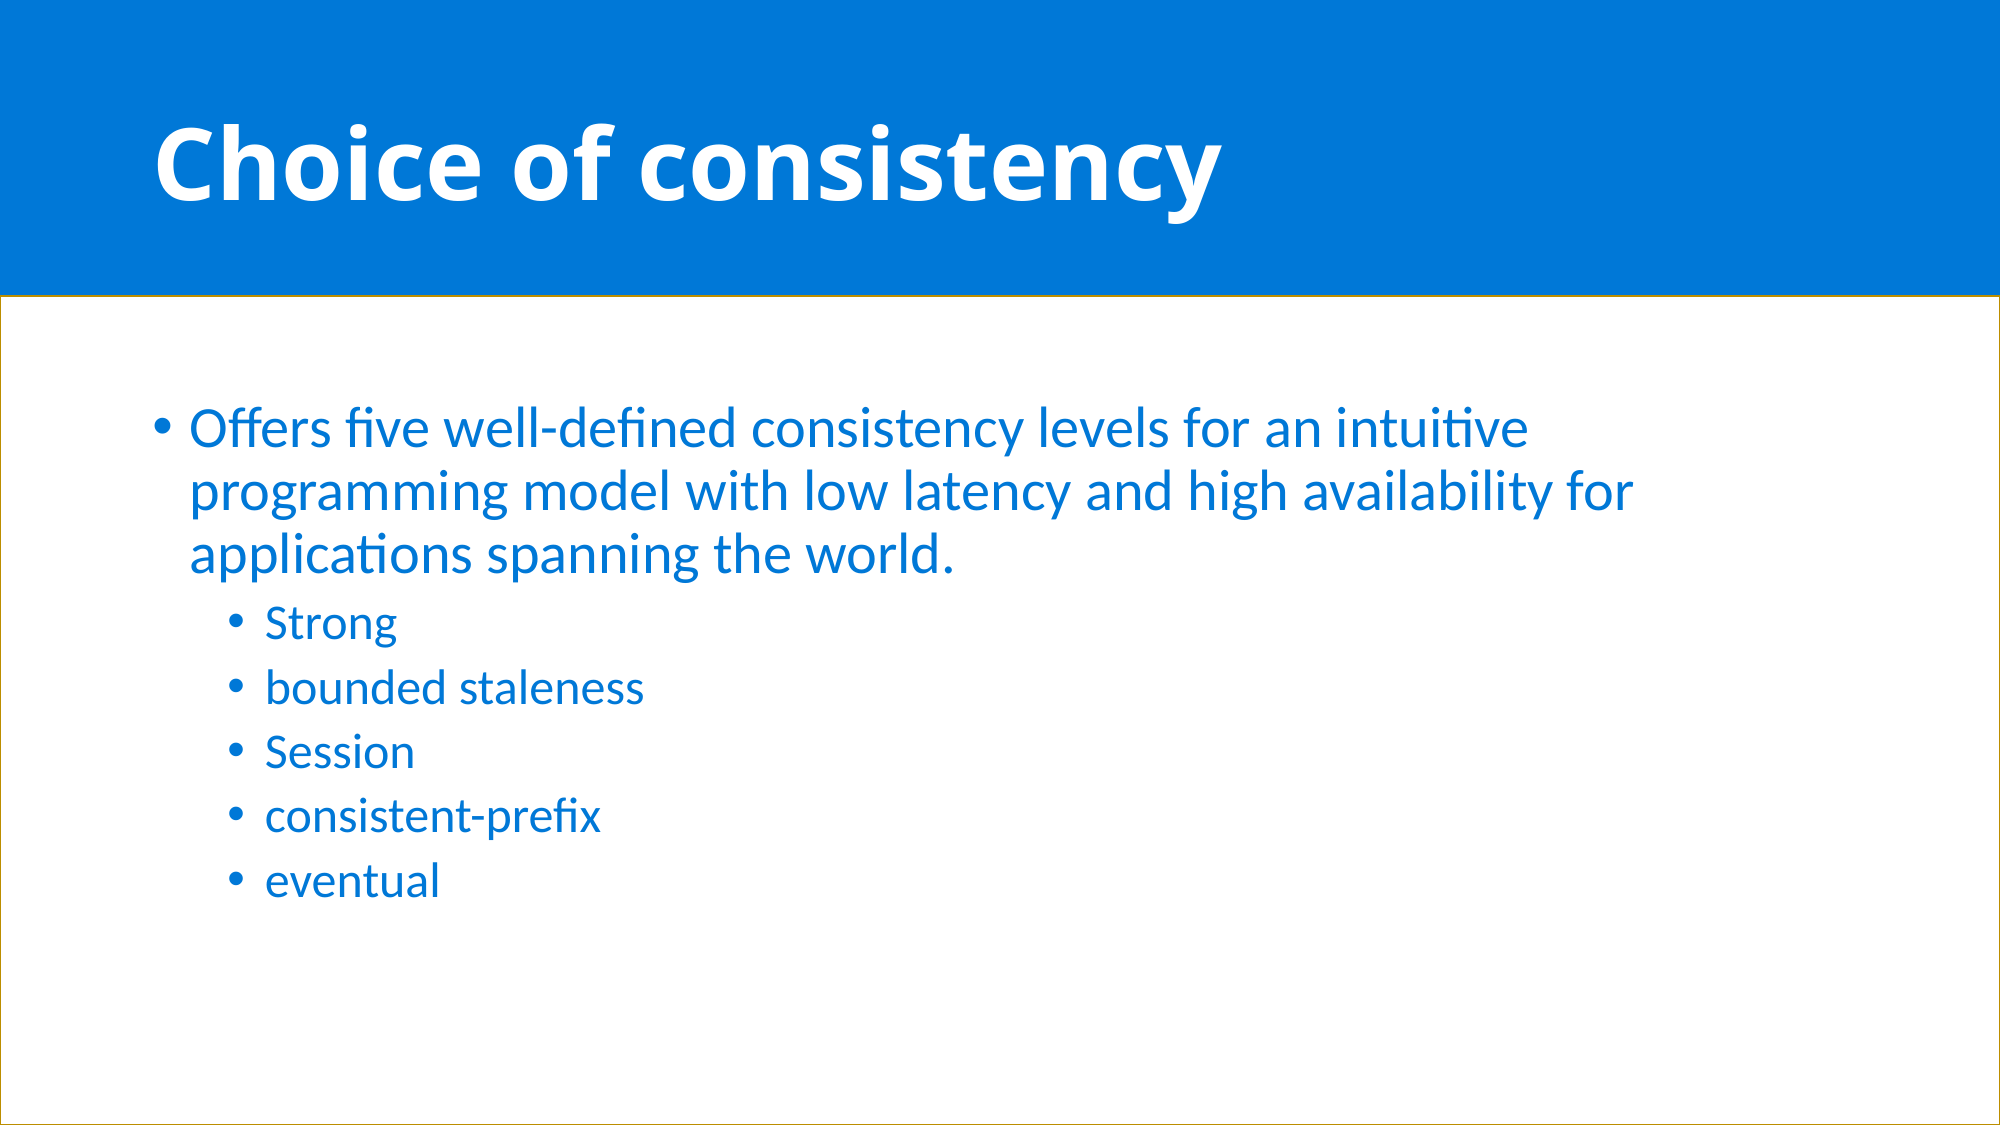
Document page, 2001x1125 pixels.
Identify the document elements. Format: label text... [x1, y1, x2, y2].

text_box [0, 295, 2000, 1125]
list Offers five well-defined consistency levels for an intuitive programming model with low latency and high availability for applications spanning the world. Strong bounded staleness Session consistent-prefix eventual [137, 299, 1863, 1014]
title Choice of consistency [137, 59, 1863, 278]
